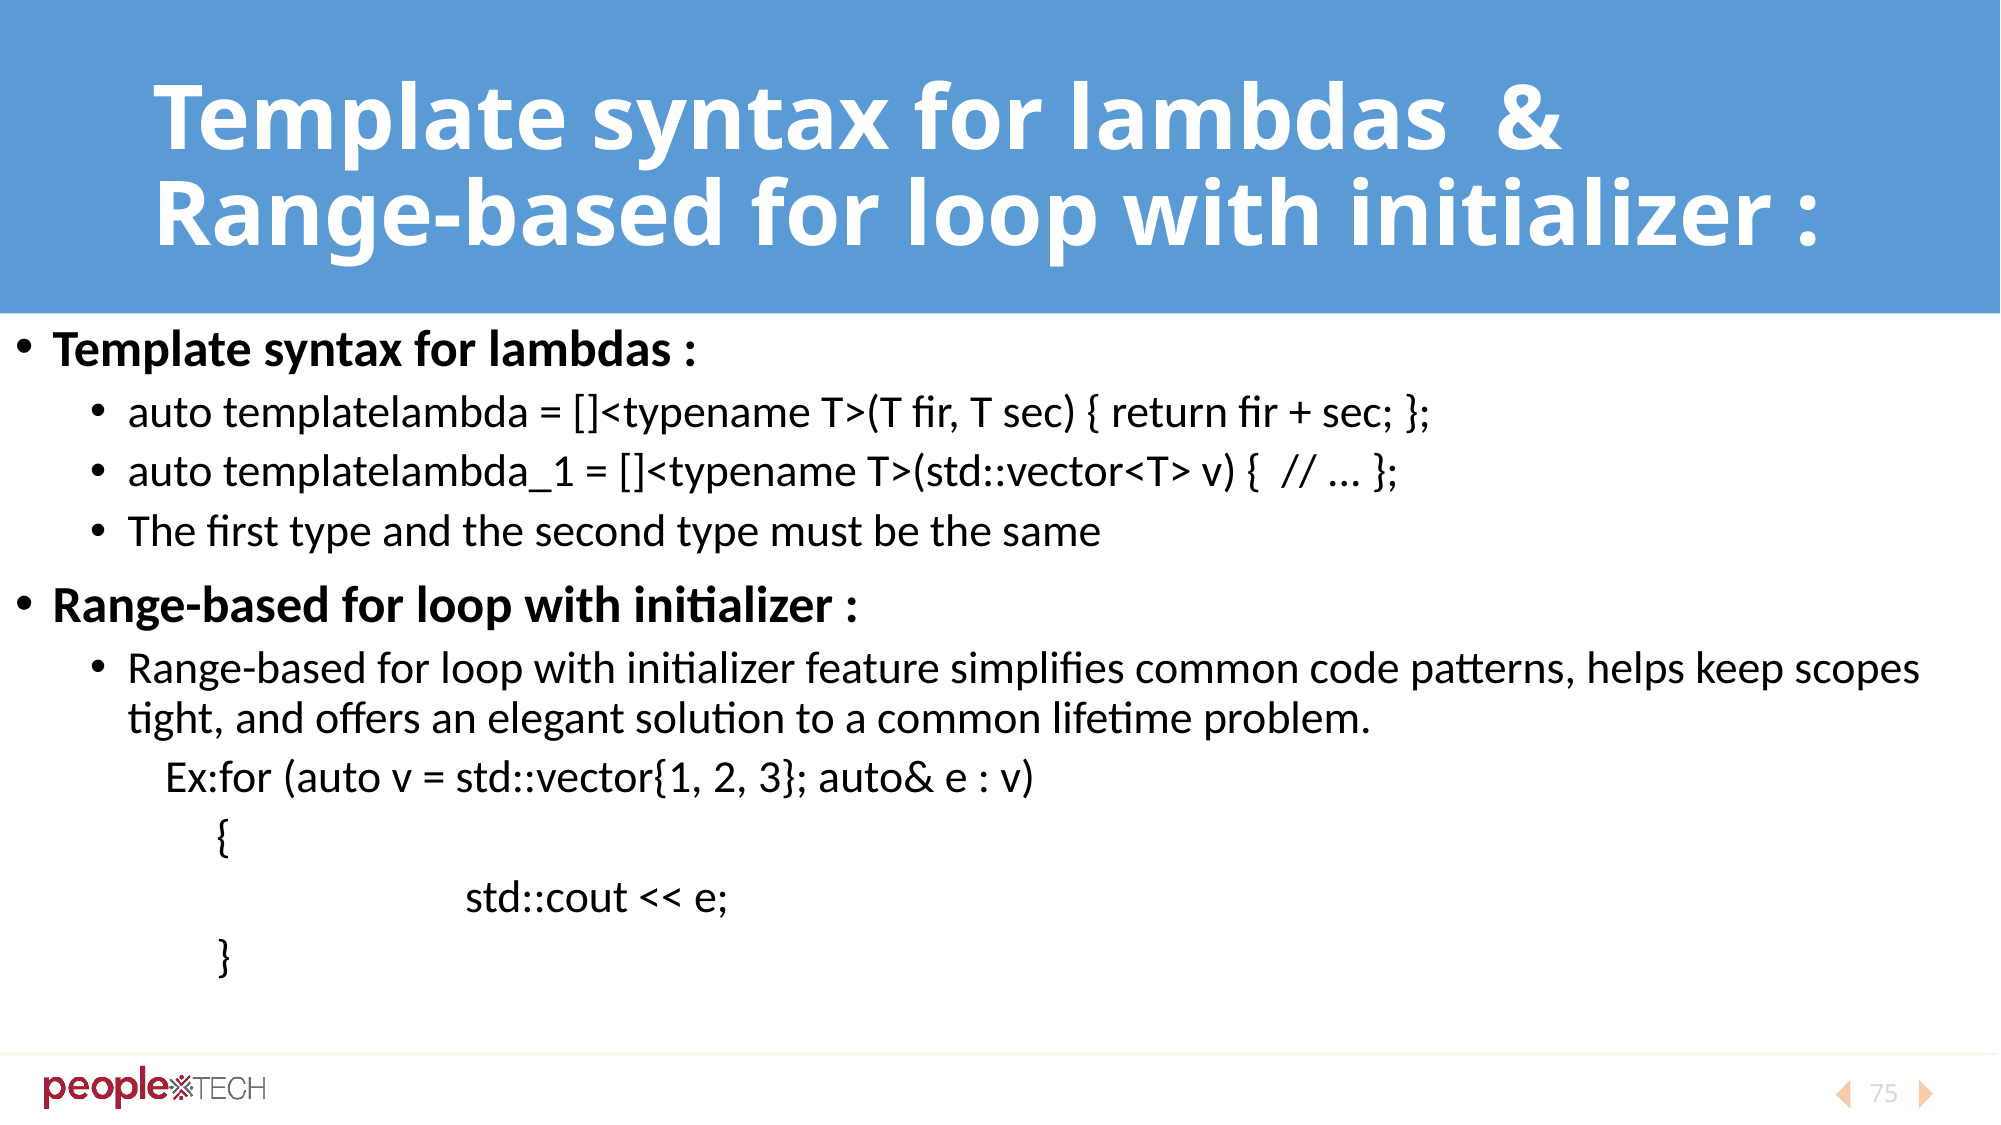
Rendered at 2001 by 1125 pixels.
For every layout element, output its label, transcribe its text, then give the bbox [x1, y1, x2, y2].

picture [31, 1059, 275, 1115]
title Template syntax for lambdas & Range-based for loop with initializer : [137, 59, 1863, 278]
text_box [0, 0, 2000, 313]
list Template syntax for lambdas : auto templatelambda = []<typename T>(T fir, T sec) { return fir + sec; }; auto templatelambda_1 = []<typename T>(std::vector<T> v) { // ... }; The first type and the second type must be the same Range-based for loop with initializer : Range-based for loop with initializer feature simplifies common code patterns, helps keep scopes tight, and offers an elegant solution to a common lifetime problem. Ex:for (auto v = std::vector{1, 2, 3}; auto& e : v) { std::cout << e; } [0, 313, 2000, 1032]
